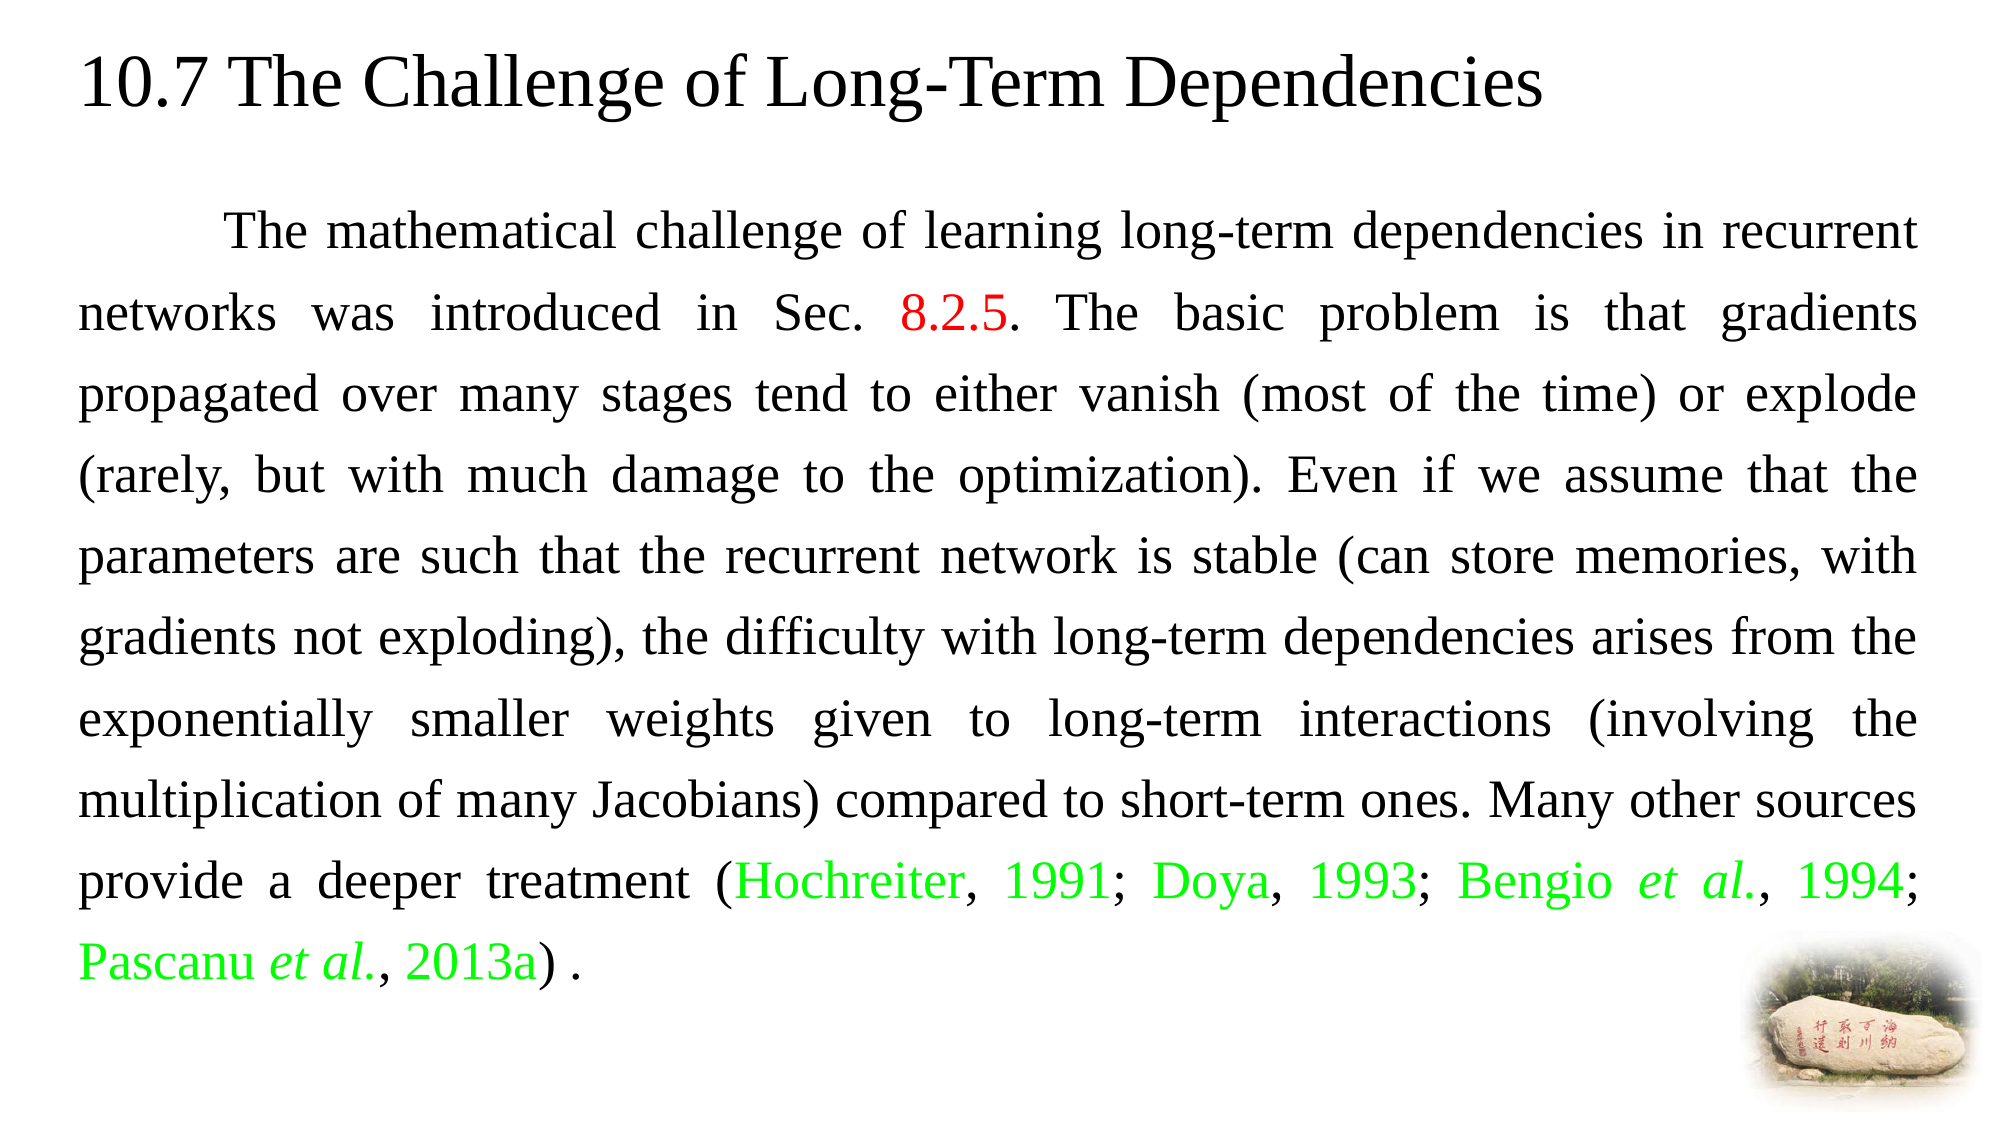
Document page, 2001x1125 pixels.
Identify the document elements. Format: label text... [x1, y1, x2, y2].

list The mathematical challenge of learning long-term dependencies in recurrent networks was introduced in Sec. 8.2.5. The basic problem is that gradients propagated over many stages tend to either vanish (most of the time) or explode (rarely, but with much damage to the optimization). Even if we assume that the parameters are such that the recurrent network is stable (can store memories, with gradients not exploding), the difficulty with long-term dependencies arises from the exponentially smaller weights given to long-term interactions (involving the multiplication of many Jacobians) compared to short-term ones. Many other sources provide a deeper treatment (Hochreiter, 1991; Doya, 1993; Bengio et al., 1994; Pascanu et al., 2013a) . [63, 171, 1936, 1014]
title 10.7 The Challenge of Long-Term Dependencies [63, 21, 1936, 142]
picture [1740, 927, 1985, 1112]
